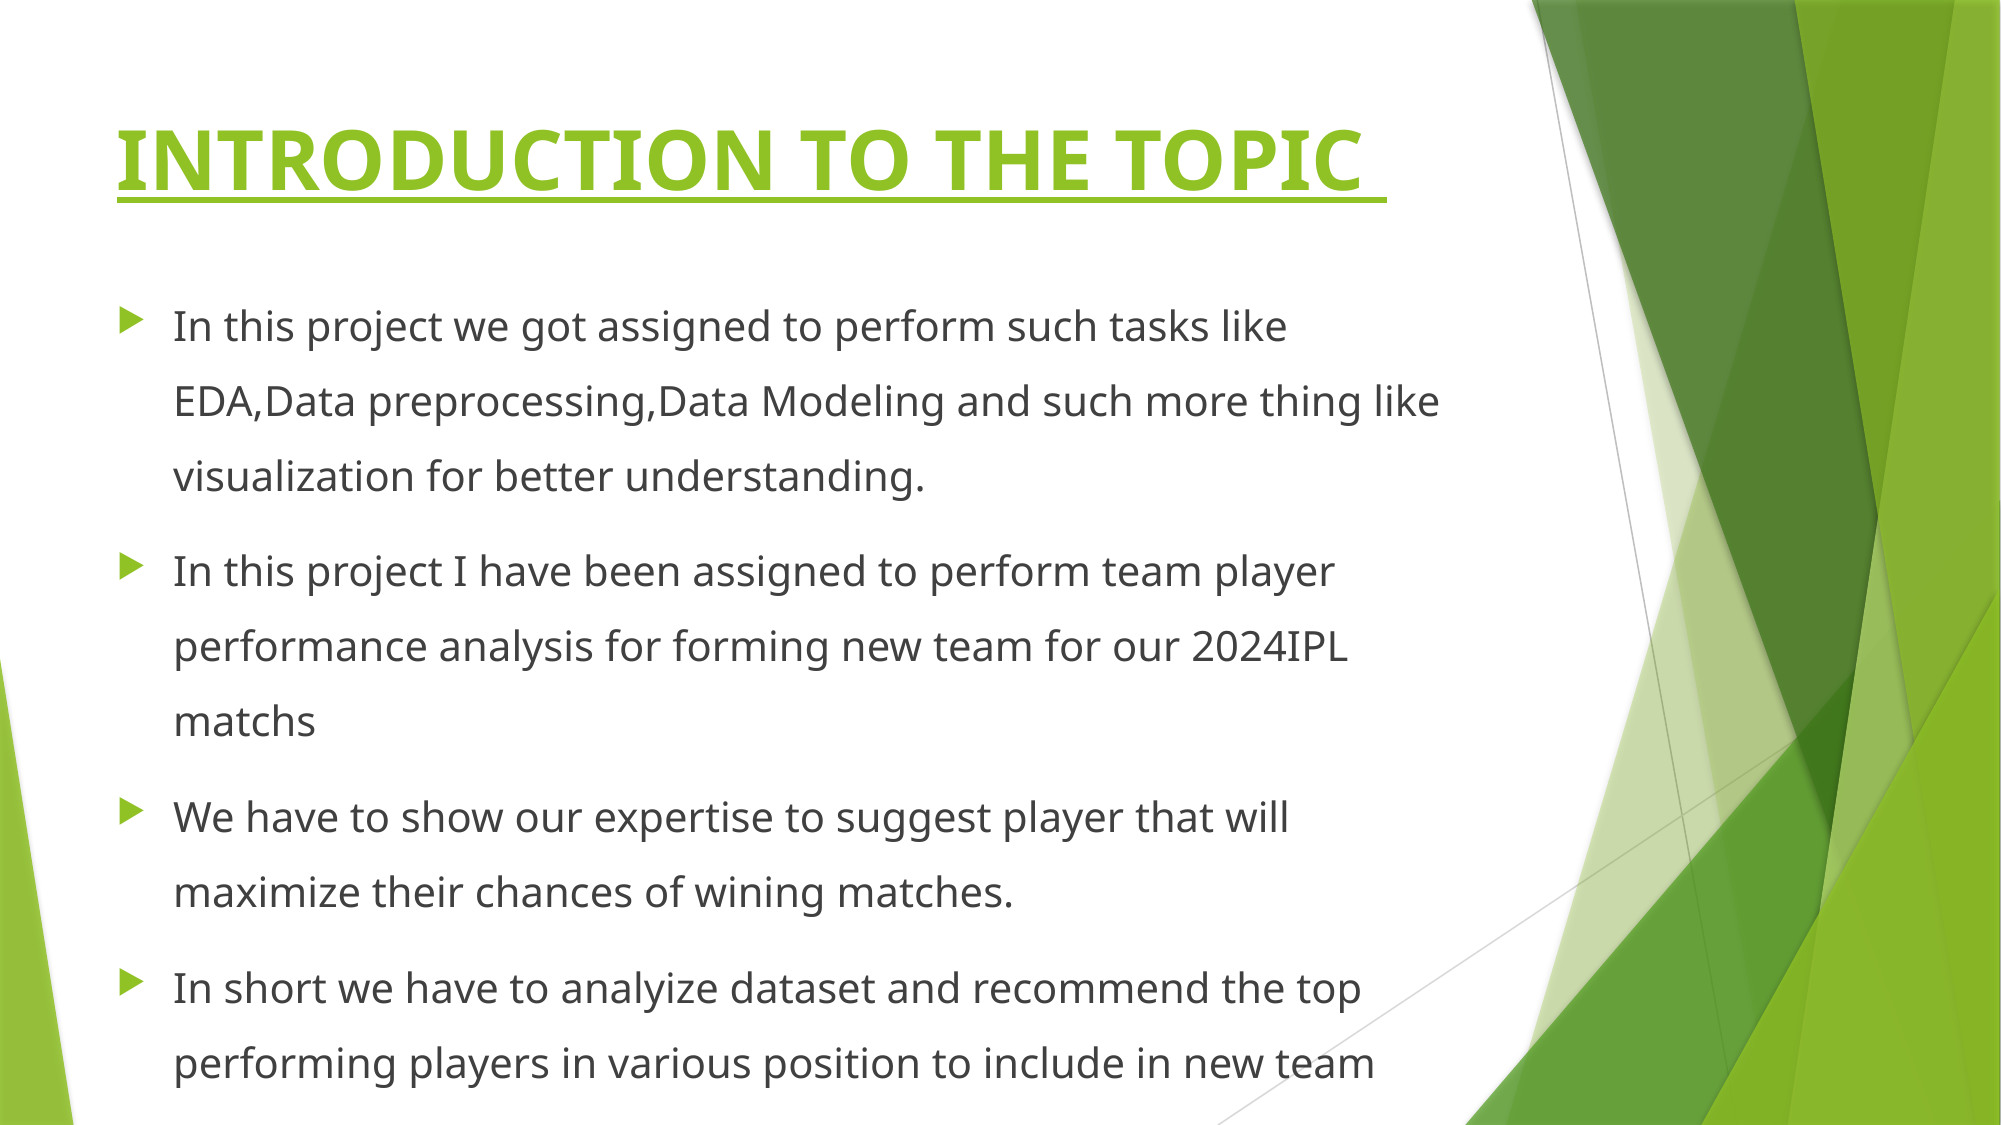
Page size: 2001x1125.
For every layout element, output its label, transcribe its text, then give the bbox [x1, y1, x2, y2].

title INTRODUCTION TO THE TOPIC [101, 99, 1632, 207]
list In this project we got assigned to perform such tasks like EDA,Data preprocessing,Data Modeling and such more thing like visualization for better understanding. In this project I have been assigned to perform team player performance analysis for forming new team for our 2024IPL matchs We have to show our expertise to suggest player that will maximize their chances of wining matches. In short we have to analyize dataset and recommend the top performing players in various position to include in new team [101, 266, 1482, 1091]
